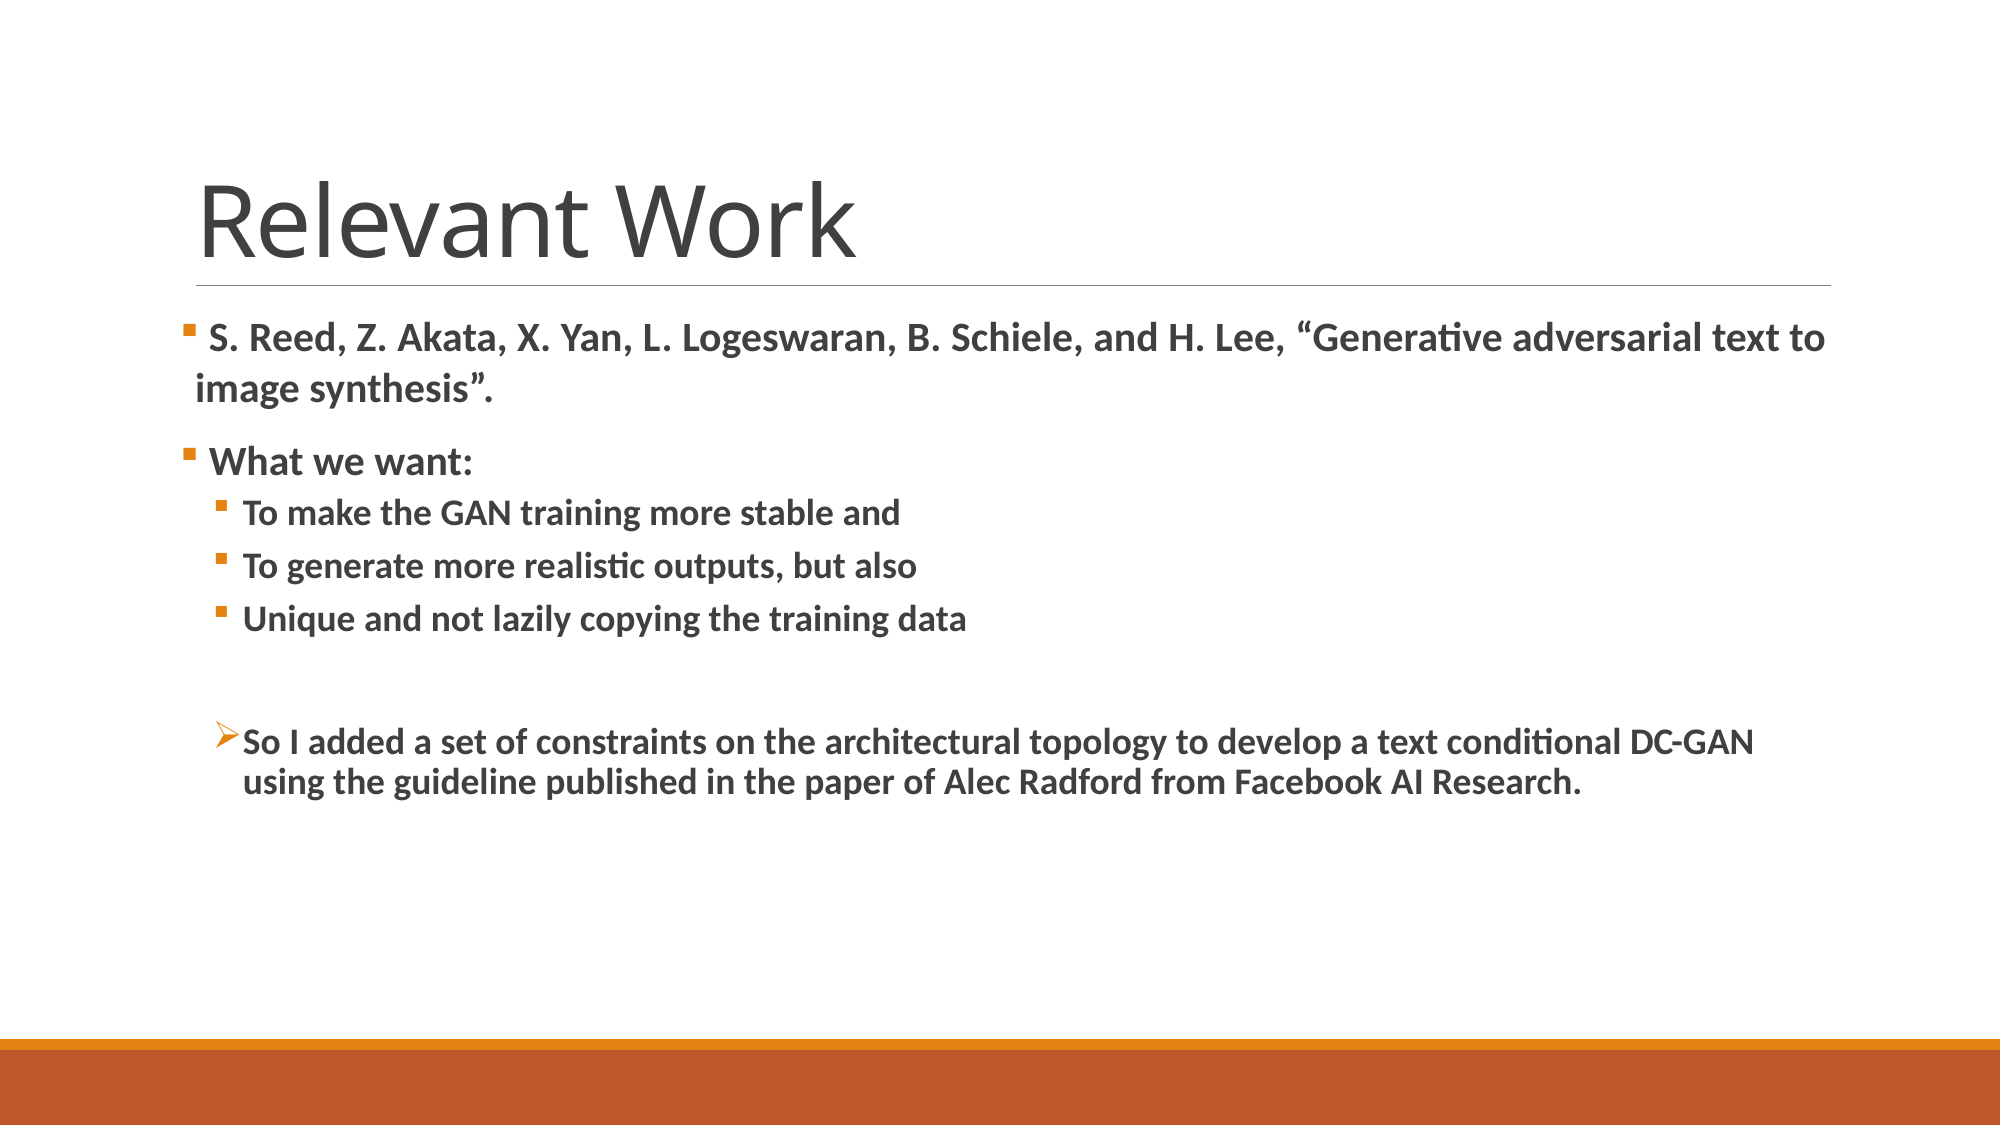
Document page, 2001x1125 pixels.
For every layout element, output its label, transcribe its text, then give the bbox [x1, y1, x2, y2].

list S. Reed, Z. Akata, X. Yan, L. Logeswaran, B. Schiele, and H. Lee, “Generative adversarial text to image synthesis”. What we want: To make the GAN training more stable and To generate more realistic outputs, but also Unique and not lazily copying the training data So I added a set of constraints on the architectural topology to develop a text conditional DC-GAN using the guideline published in the paper of Alec Radford from Facebook AI Research. [180, 302, 1830, 963]
title Relevant Work [180, 47, 1830, 285]
